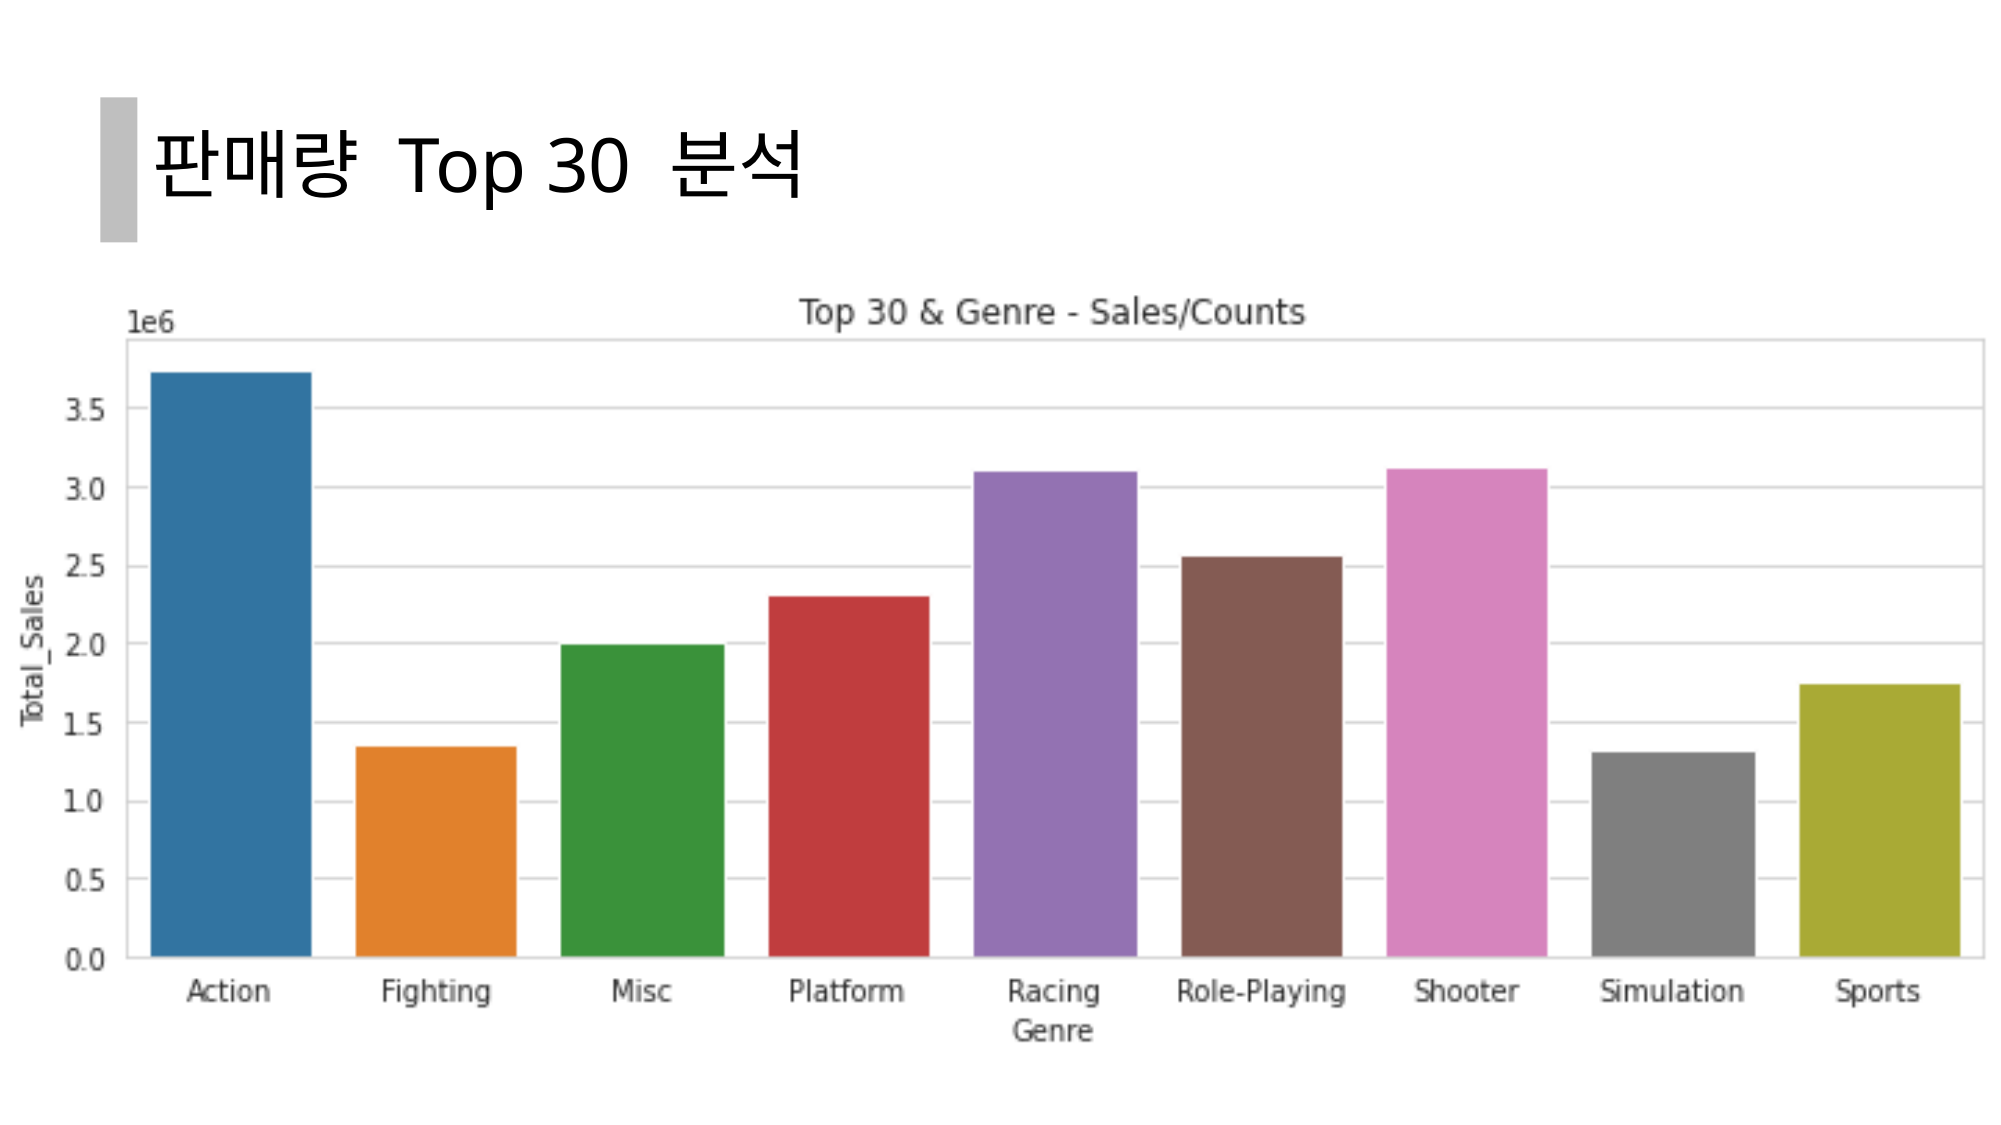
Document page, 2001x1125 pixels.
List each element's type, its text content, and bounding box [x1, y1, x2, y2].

title 판매량 Top 30 분석 [137, 59, 1863, 277]
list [2, 277, 2000, 1066]
